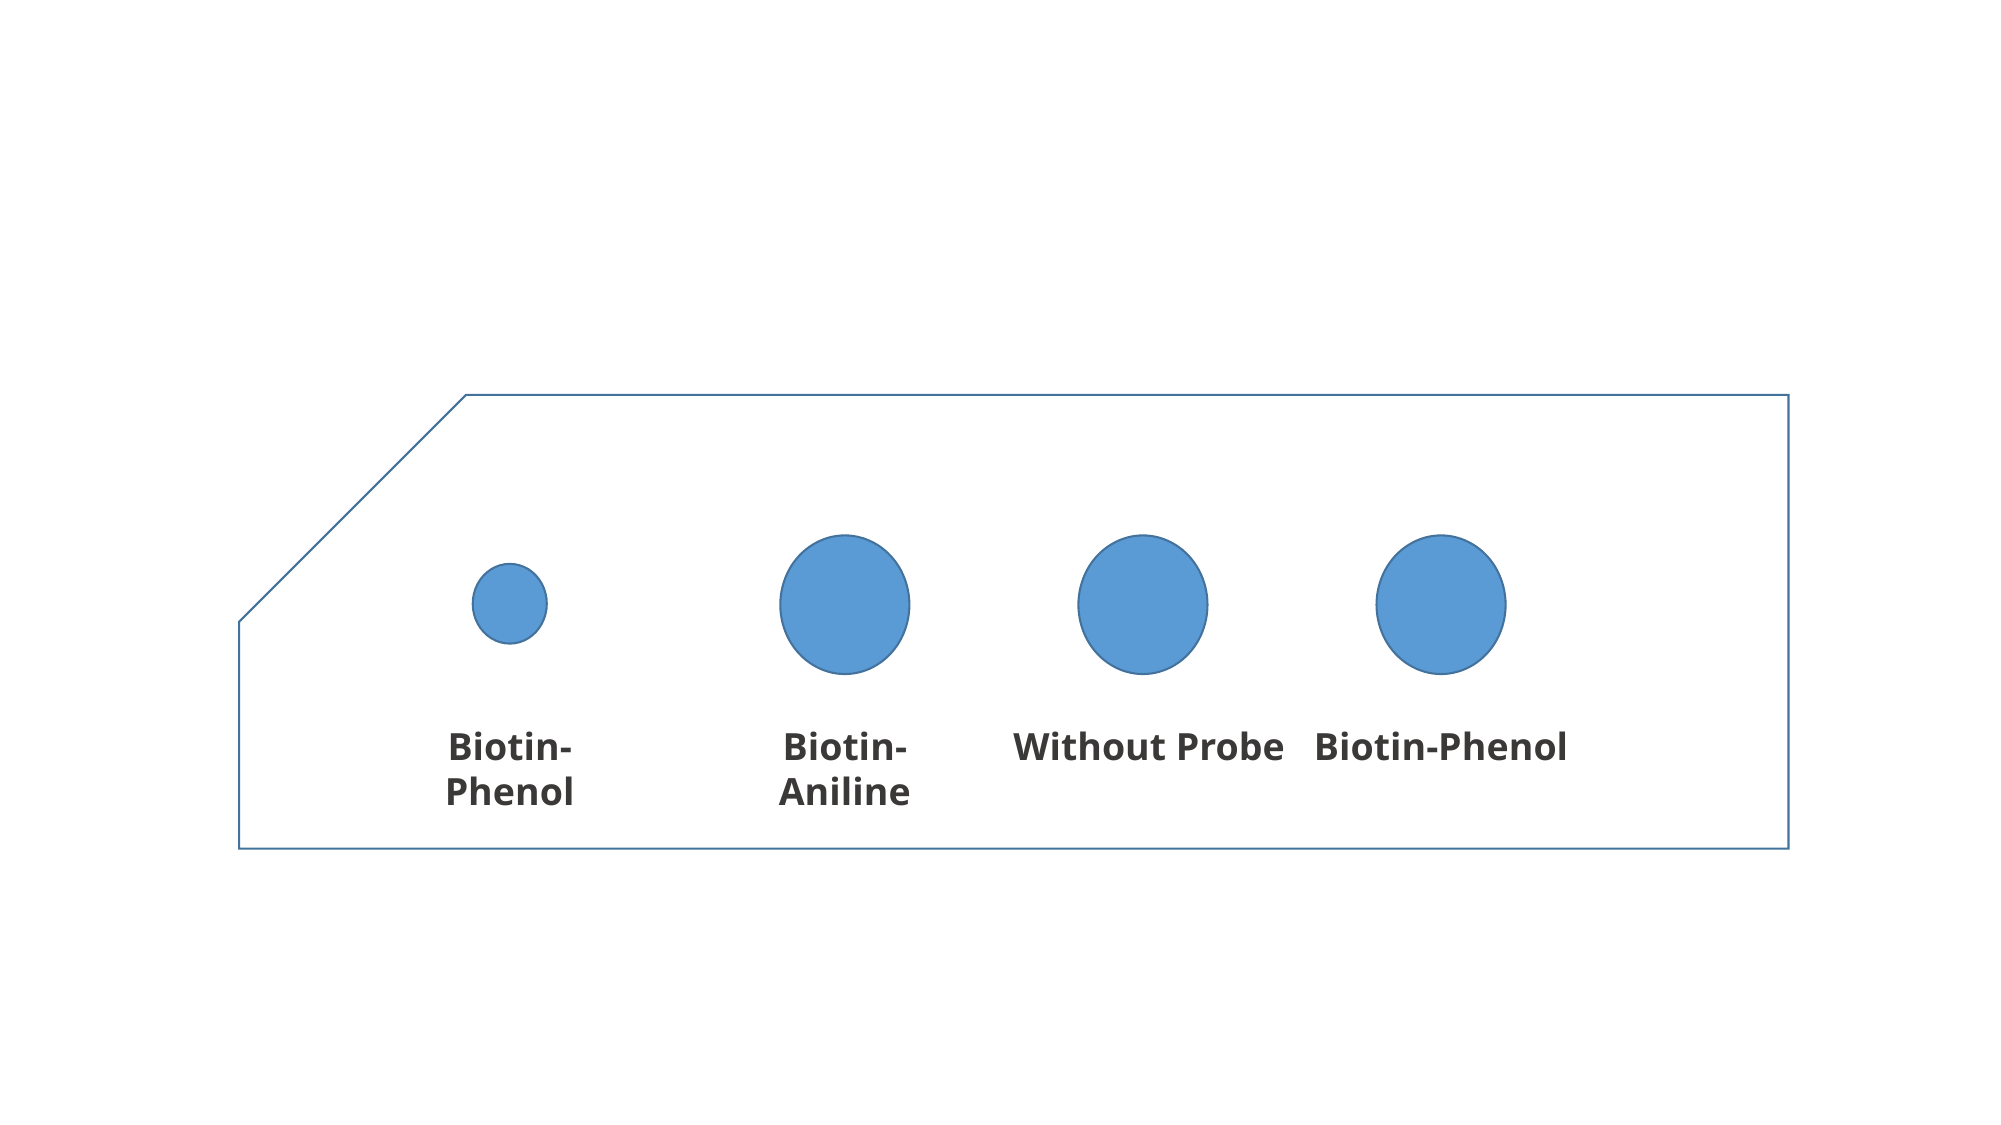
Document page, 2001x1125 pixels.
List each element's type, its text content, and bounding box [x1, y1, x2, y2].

text_box [238, 393, 1790, 850]
text_box [1375, 534, 1507, 676]
text_box [471, 562, 548, 645]
text_box Without Probe [981, 715, 1273, 776]
text_box [1077, 534, 1209, 676]
text_box [779, 534, 911, 676]
text_box Biotin-Aniline [708, 715, 982, 821]
text_box Biotin-Phenol [373, 715, 647, 821]
text_box Biotin-Phenol [1273, 715, 1609, 776]
